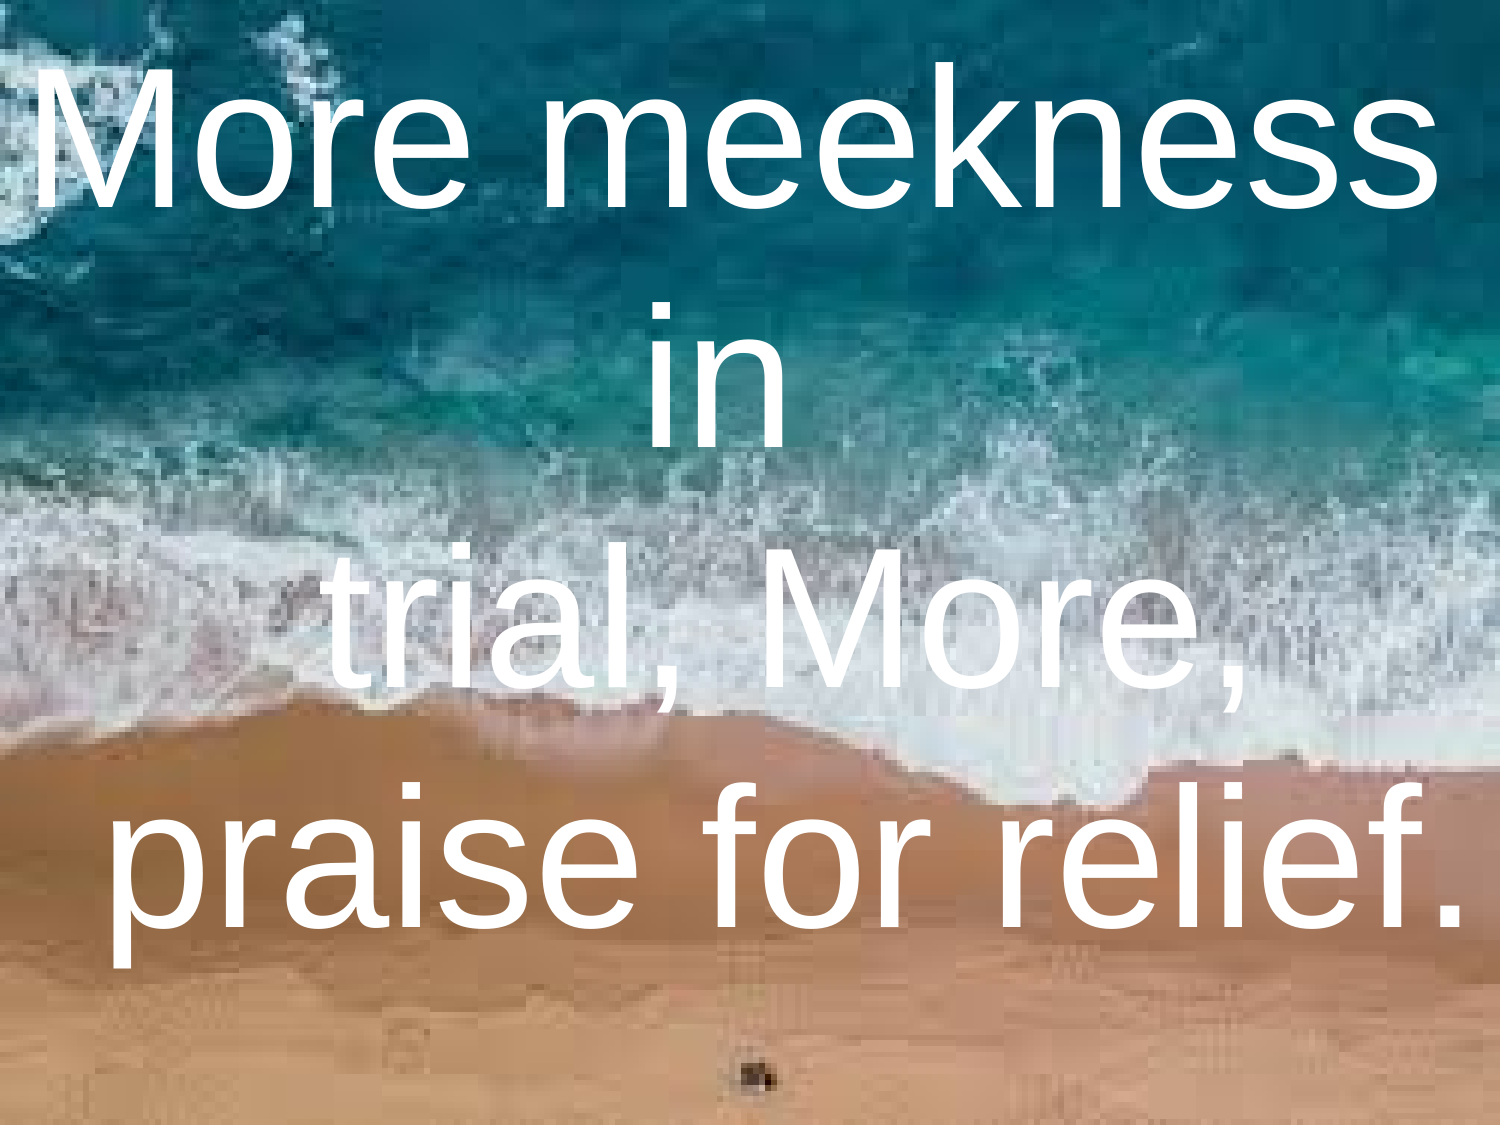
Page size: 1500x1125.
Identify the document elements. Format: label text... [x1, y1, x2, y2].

list More meekness in trial, More, praise for relief. [0, 0, 1500, 1125]
